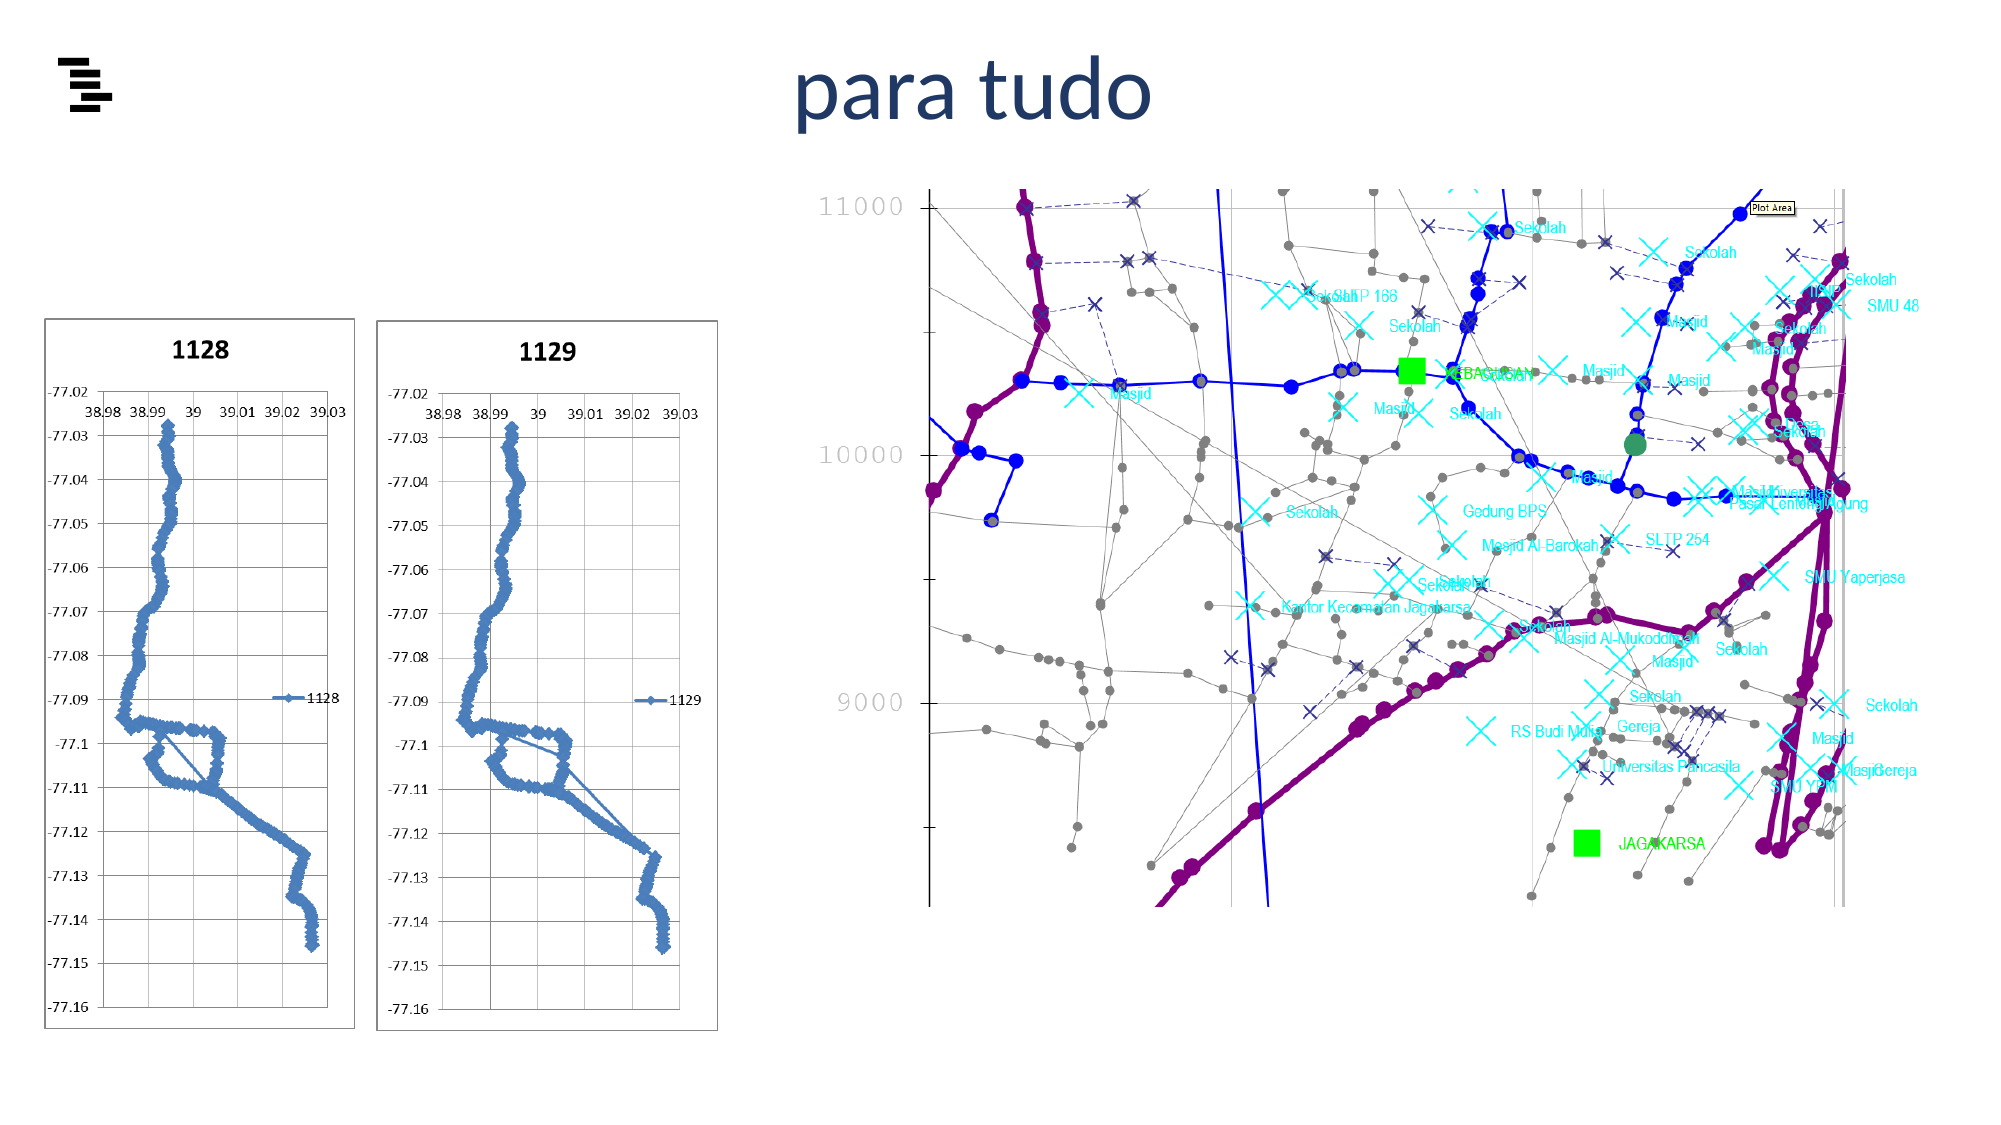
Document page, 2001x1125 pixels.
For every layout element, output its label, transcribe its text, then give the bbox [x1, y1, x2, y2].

picture [813, 189, 1960, 907]
picture [376, 320, 718, 1031]
picture [58, 54, 122, 112]
picture [44, 318, 355, 1029]
text_box para tudo [163, 20, 1784, 145]
